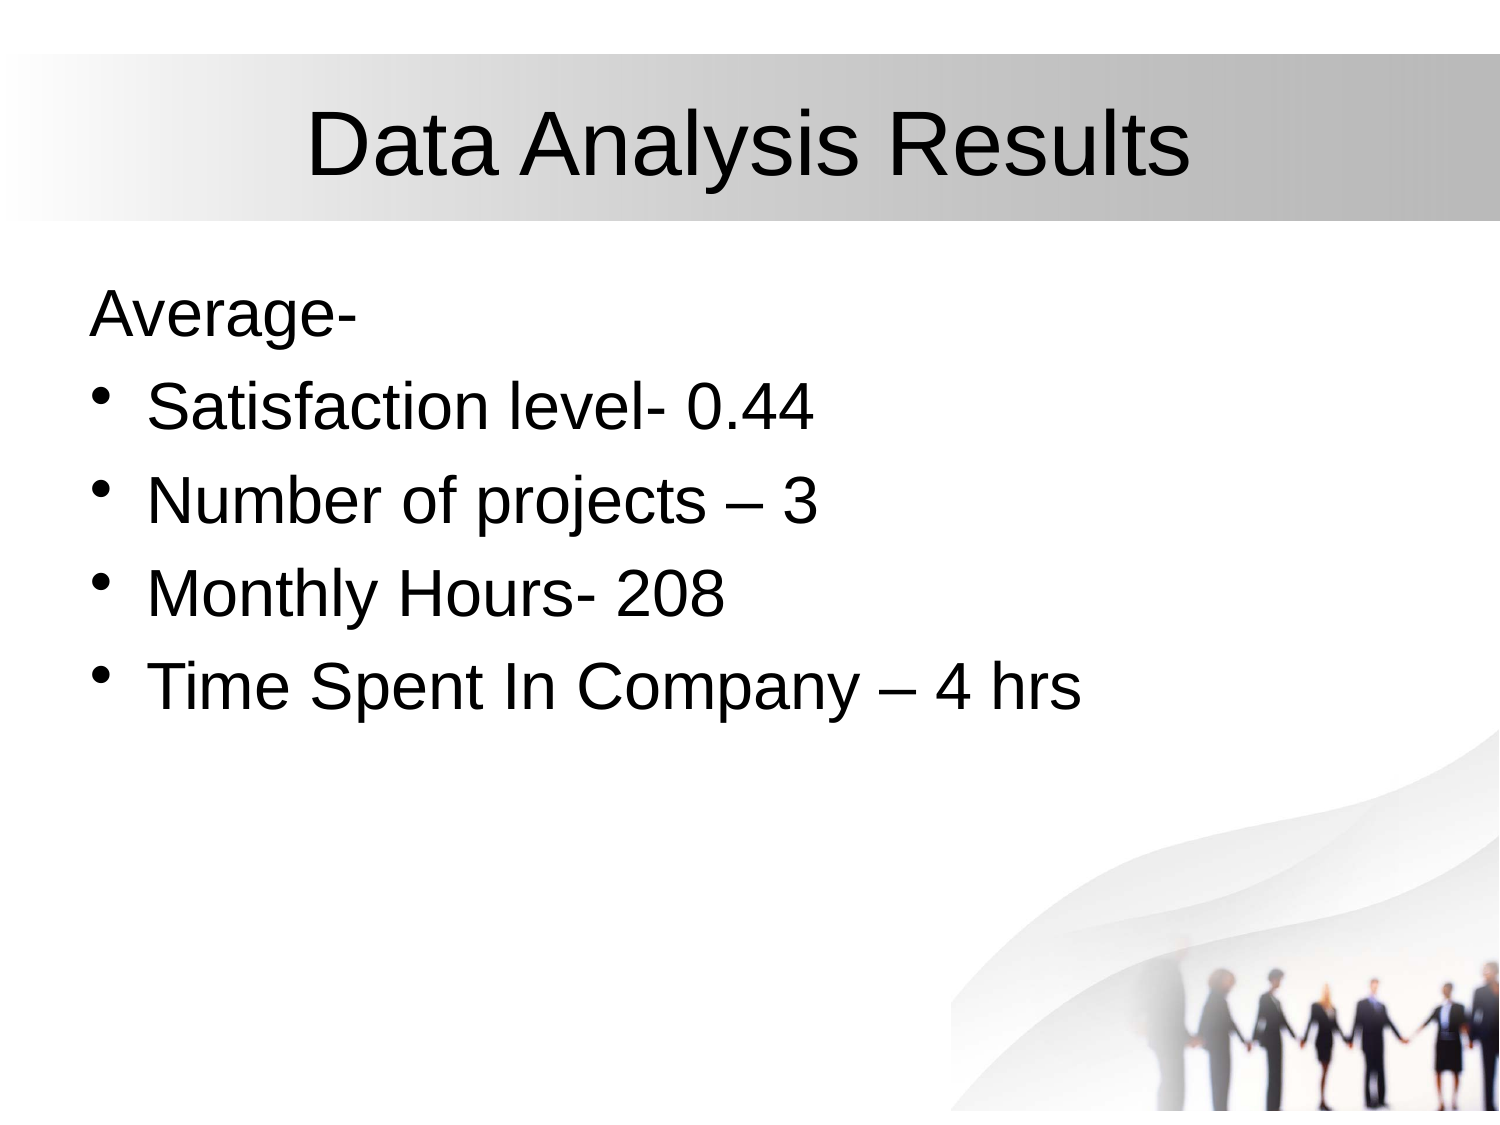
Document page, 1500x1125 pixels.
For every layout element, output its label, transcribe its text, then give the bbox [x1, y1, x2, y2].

list Average- Satisfaction level- 0.44 Number of projects – 3 Monthly Hours- 208 Time Spent In Company – 4 hrs [74, 262, 1426, 1006]
title Data Analysis Results [74, 44, 1426, 233]
picture [951, 728, 1499, 1111]
